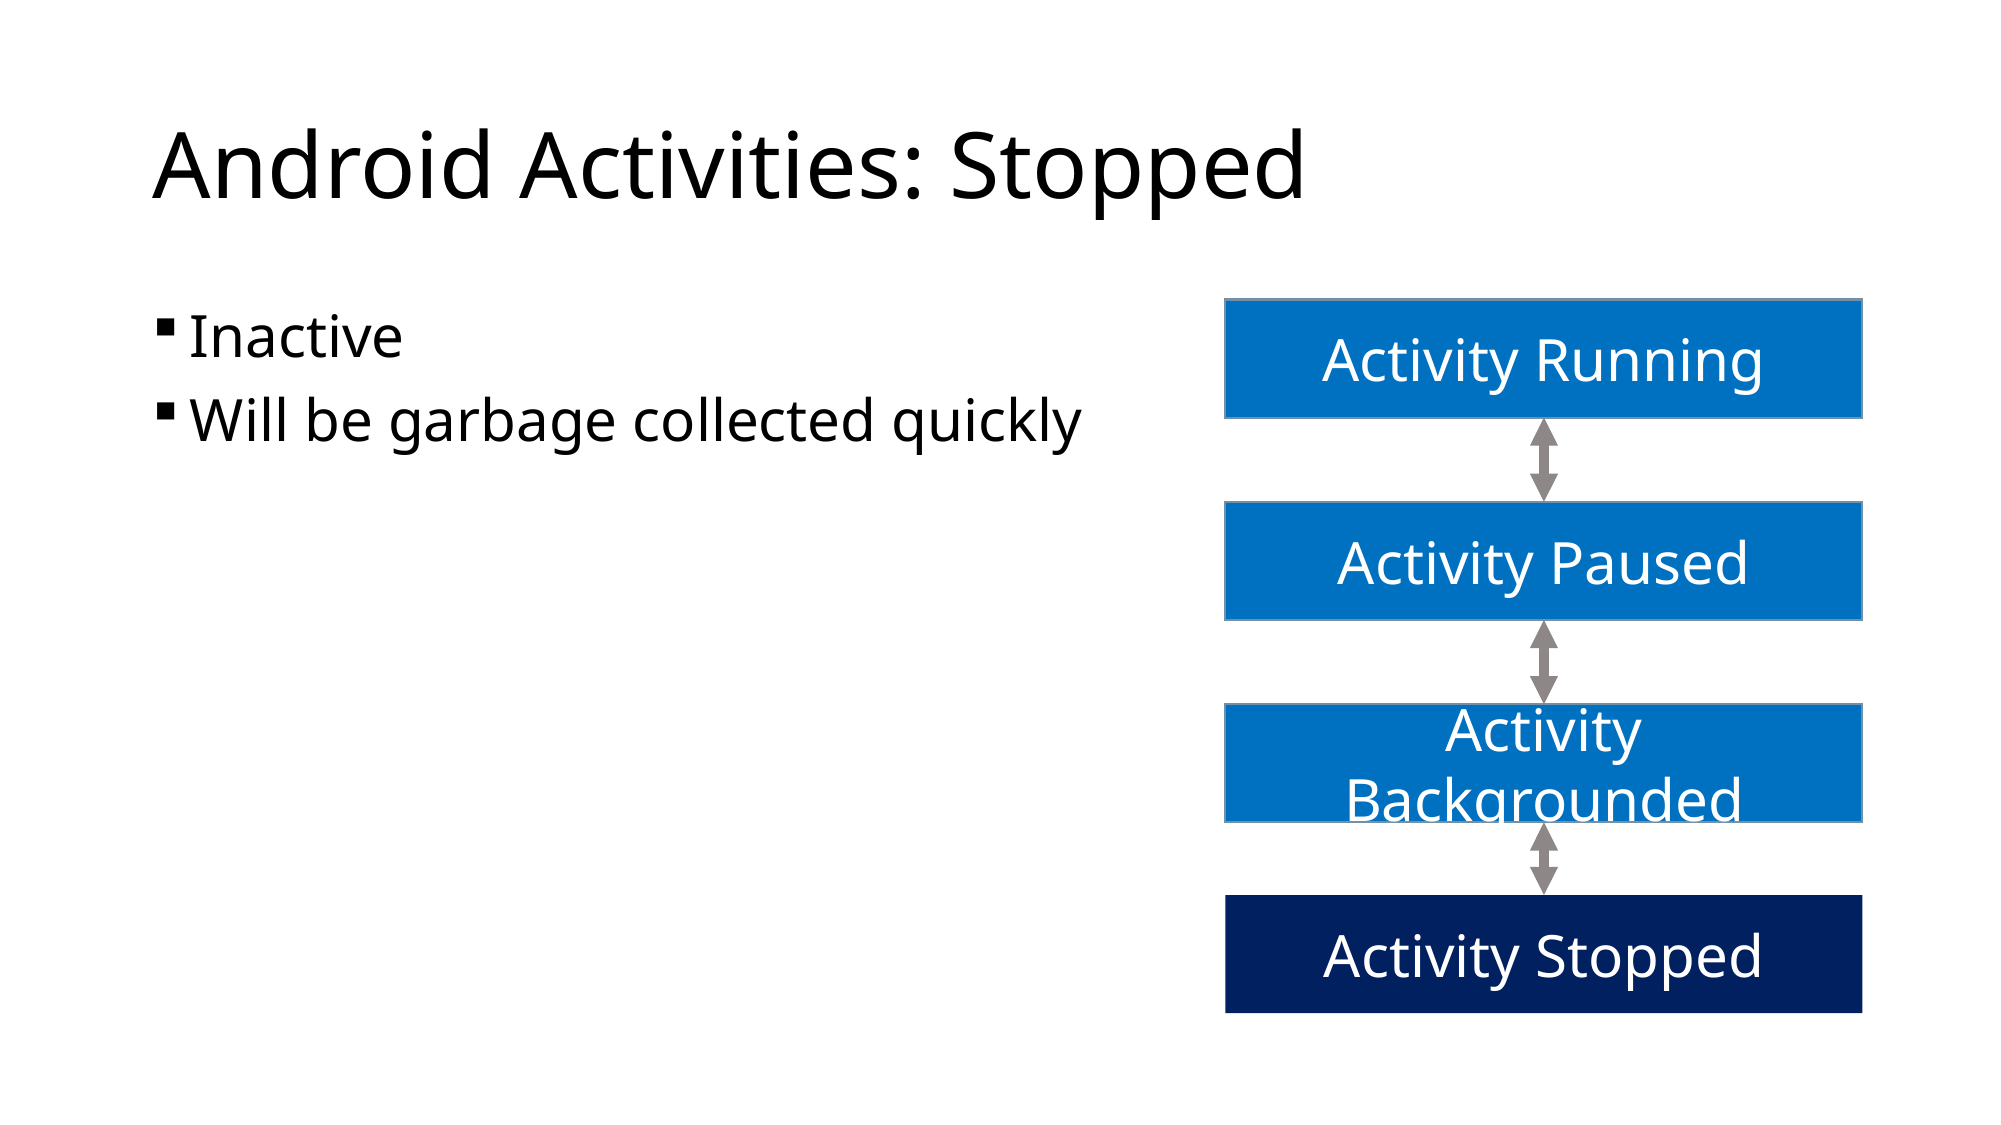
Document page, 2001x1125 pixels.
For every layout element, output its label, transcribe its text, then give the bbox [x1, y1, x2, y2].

list Inactive Will be garbage collected quickly [137, 299, 1226, 1014]
text_box [1224, 298, 1863, 419]
text_box Activity Stopped [1225, 911, 1863, 997]
text_box [1224, 894, 1863, 1014]
text_box Activity Paused [1225, 518, 1863, 604]
text_box Activity Backgrounded [1225, 685, 1863, 841]
title Android Activities: Stopped [137, 59, 1863, 278]
text_box [1224, 501, 1863, 621]
text_box Activity Running [1225, 316, 1863, 401]
